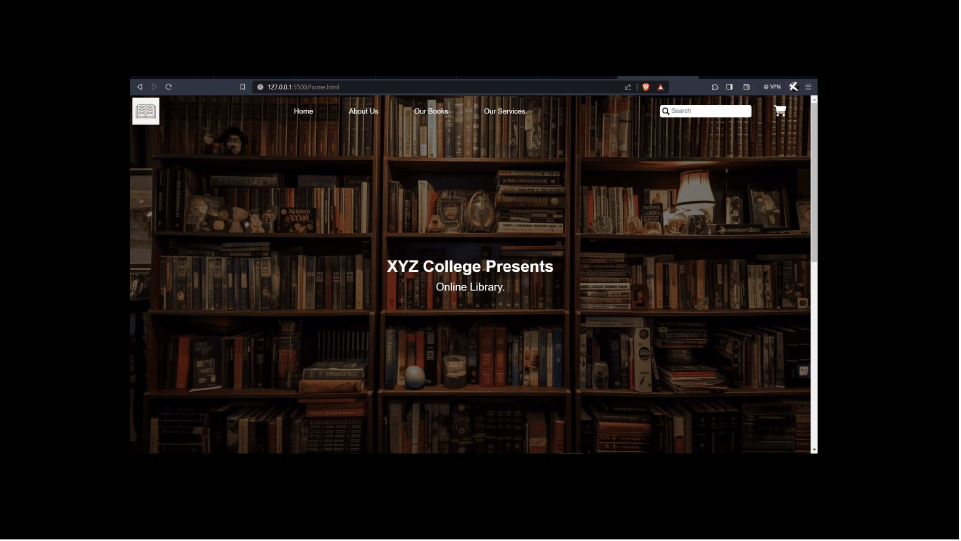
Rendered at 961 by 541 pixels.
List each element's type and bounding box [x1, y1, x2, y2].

picture [129, 76, 818, 465]
